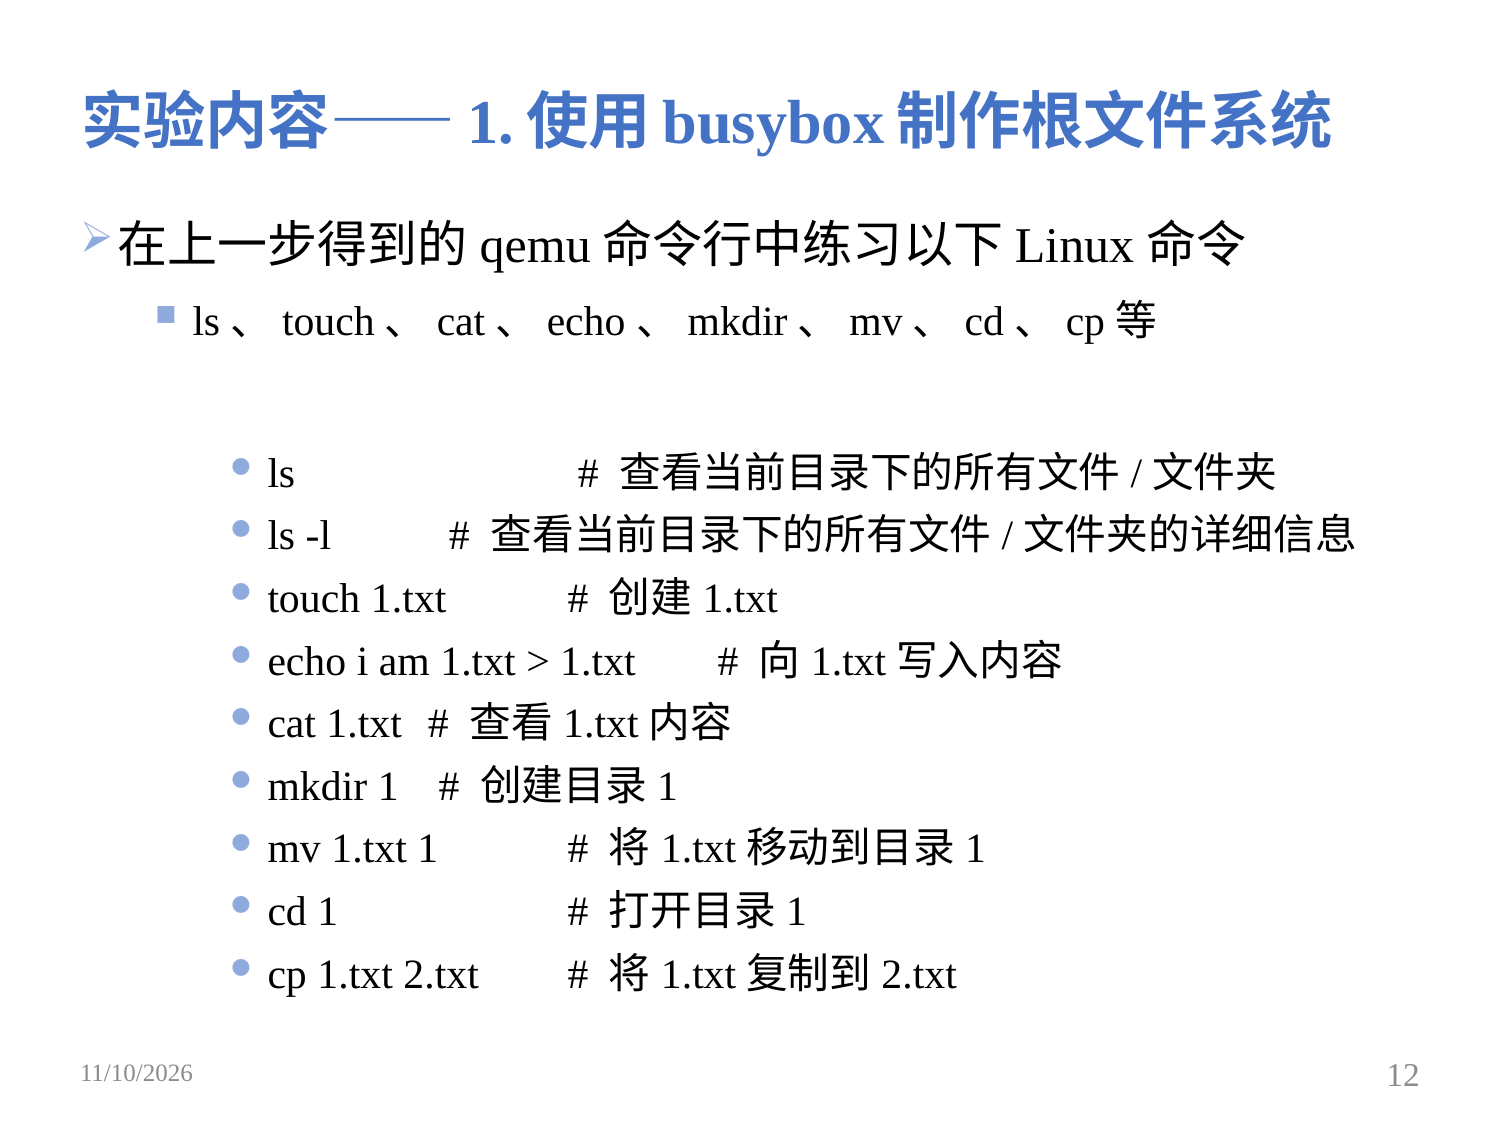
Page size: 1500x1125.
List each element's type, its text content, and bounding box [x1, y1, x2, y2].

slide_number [65, 1041, 403, 1101]
slide_number 12 [1059, 1042, 1435, 1103]
title 实验内容——1.使用busybox制作根文件系统 [66, 59, 1435, 187]
list 在上一步得到的qemu命令行中练习以下Linux命令 ls、touch、cat、echo、mkdir、mv、cd、cp等 ls # 查看当前目录下的所有文件/文件夹 ls -l # 查看当前目录下的所有文件/文件夹的详细信息 touch 1.txt # 创建1.txt echo i am 1.txt > 1.txt # 向1.txt写入内容 cat 1.txt # 查看1.txt内容 mkdir 1 # 创建目录1 mv 1.txt 1 # 将1.txt移动到目录1 cd 1 # 打开目录1 cp 1.txt 2.txt # 将1.txt复制到2.txt [65, 192, 1435, 1073]
